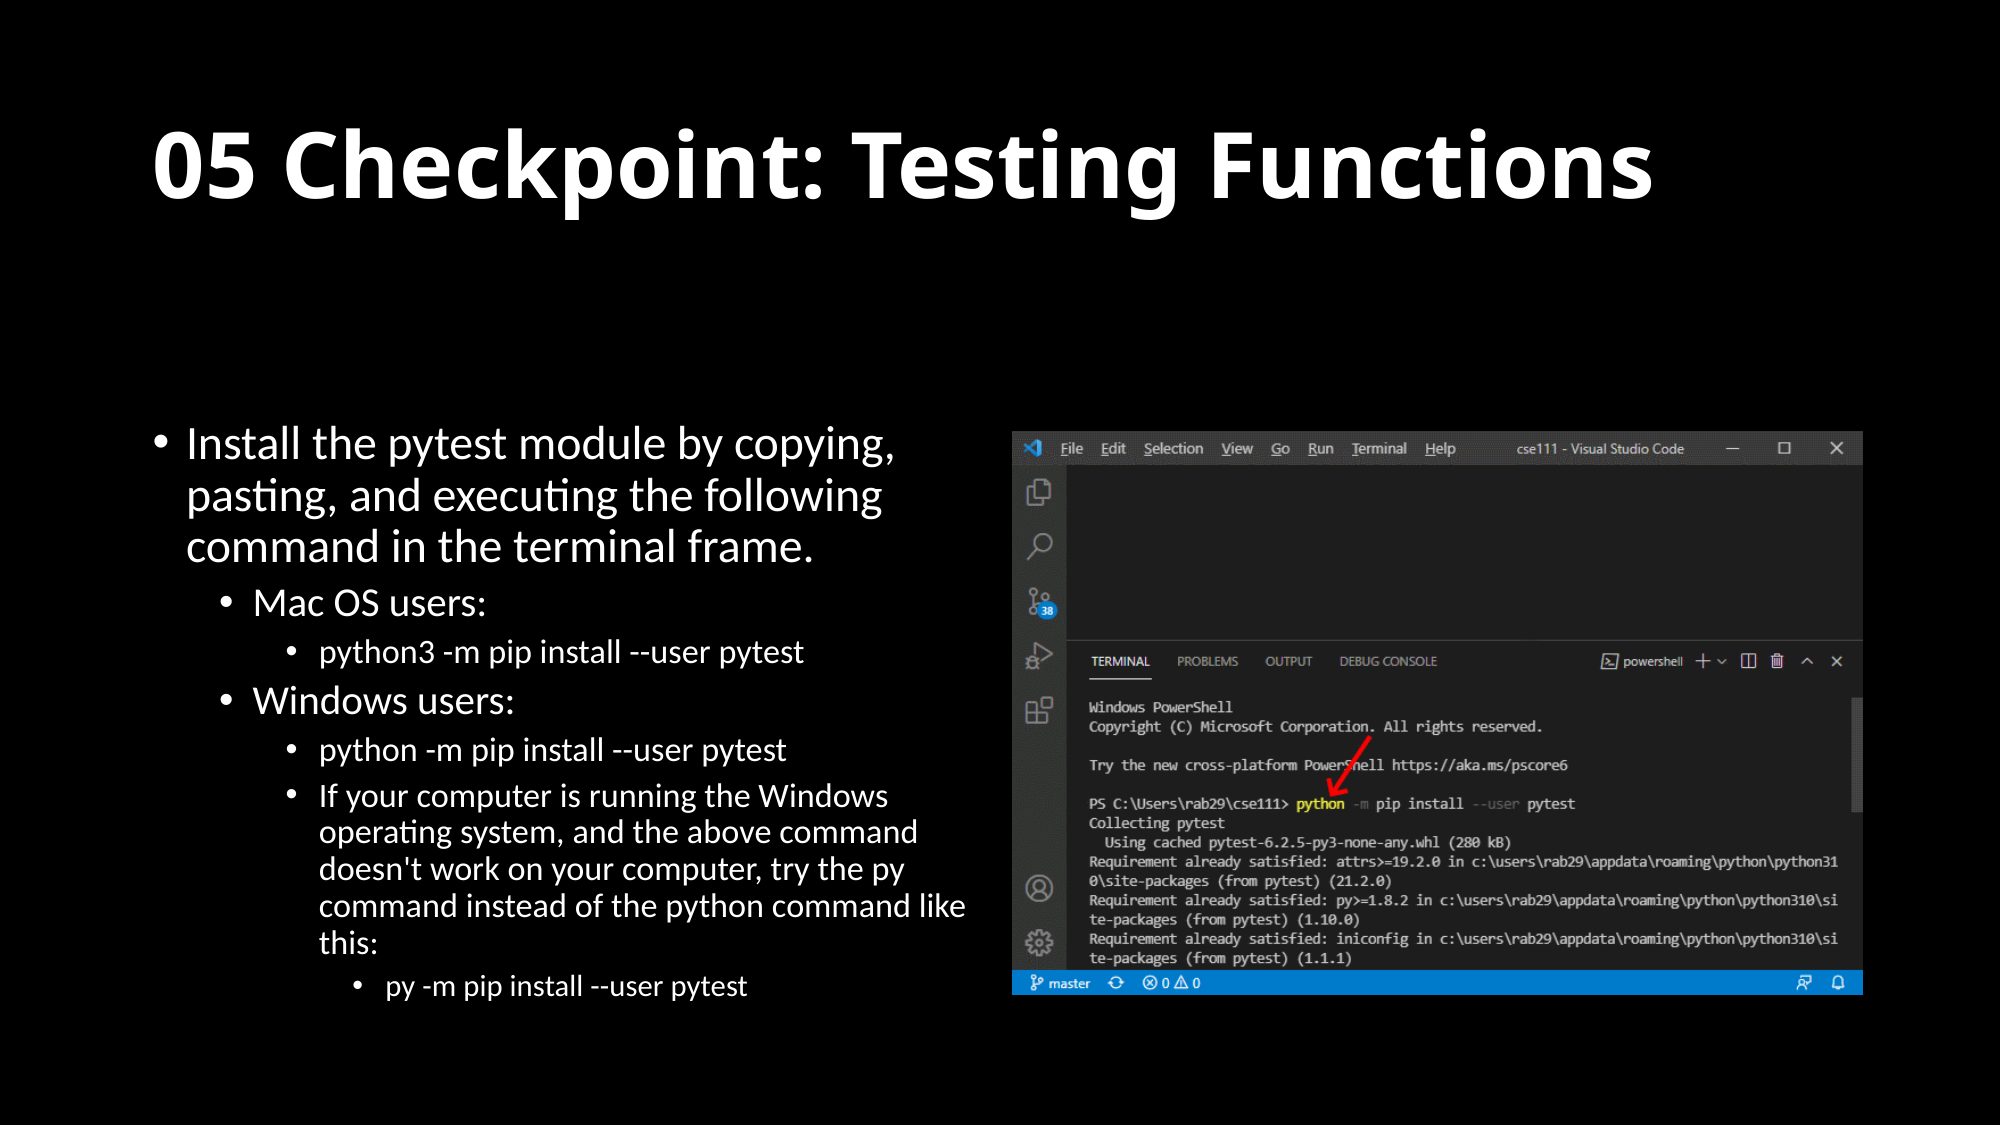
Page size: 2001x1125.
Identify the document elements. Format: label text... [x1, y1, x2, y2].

list Install the pytest module by copying, pasting, and executing the following command in the terminal frame. Mac OS users: python3 -m pip install --user pytest Windows users: python -m pip install --user pytest If your computer is running the Windows operating system, and the above command doesn't work on your computer, try the py command instead of the python command like this: py -m pip install --user pytest [137, 410, 984, 1016]
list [1012, 431, 1863, 995]
title 05 Checkpoint: Testing Functions [137, 59, 1863, 278]
